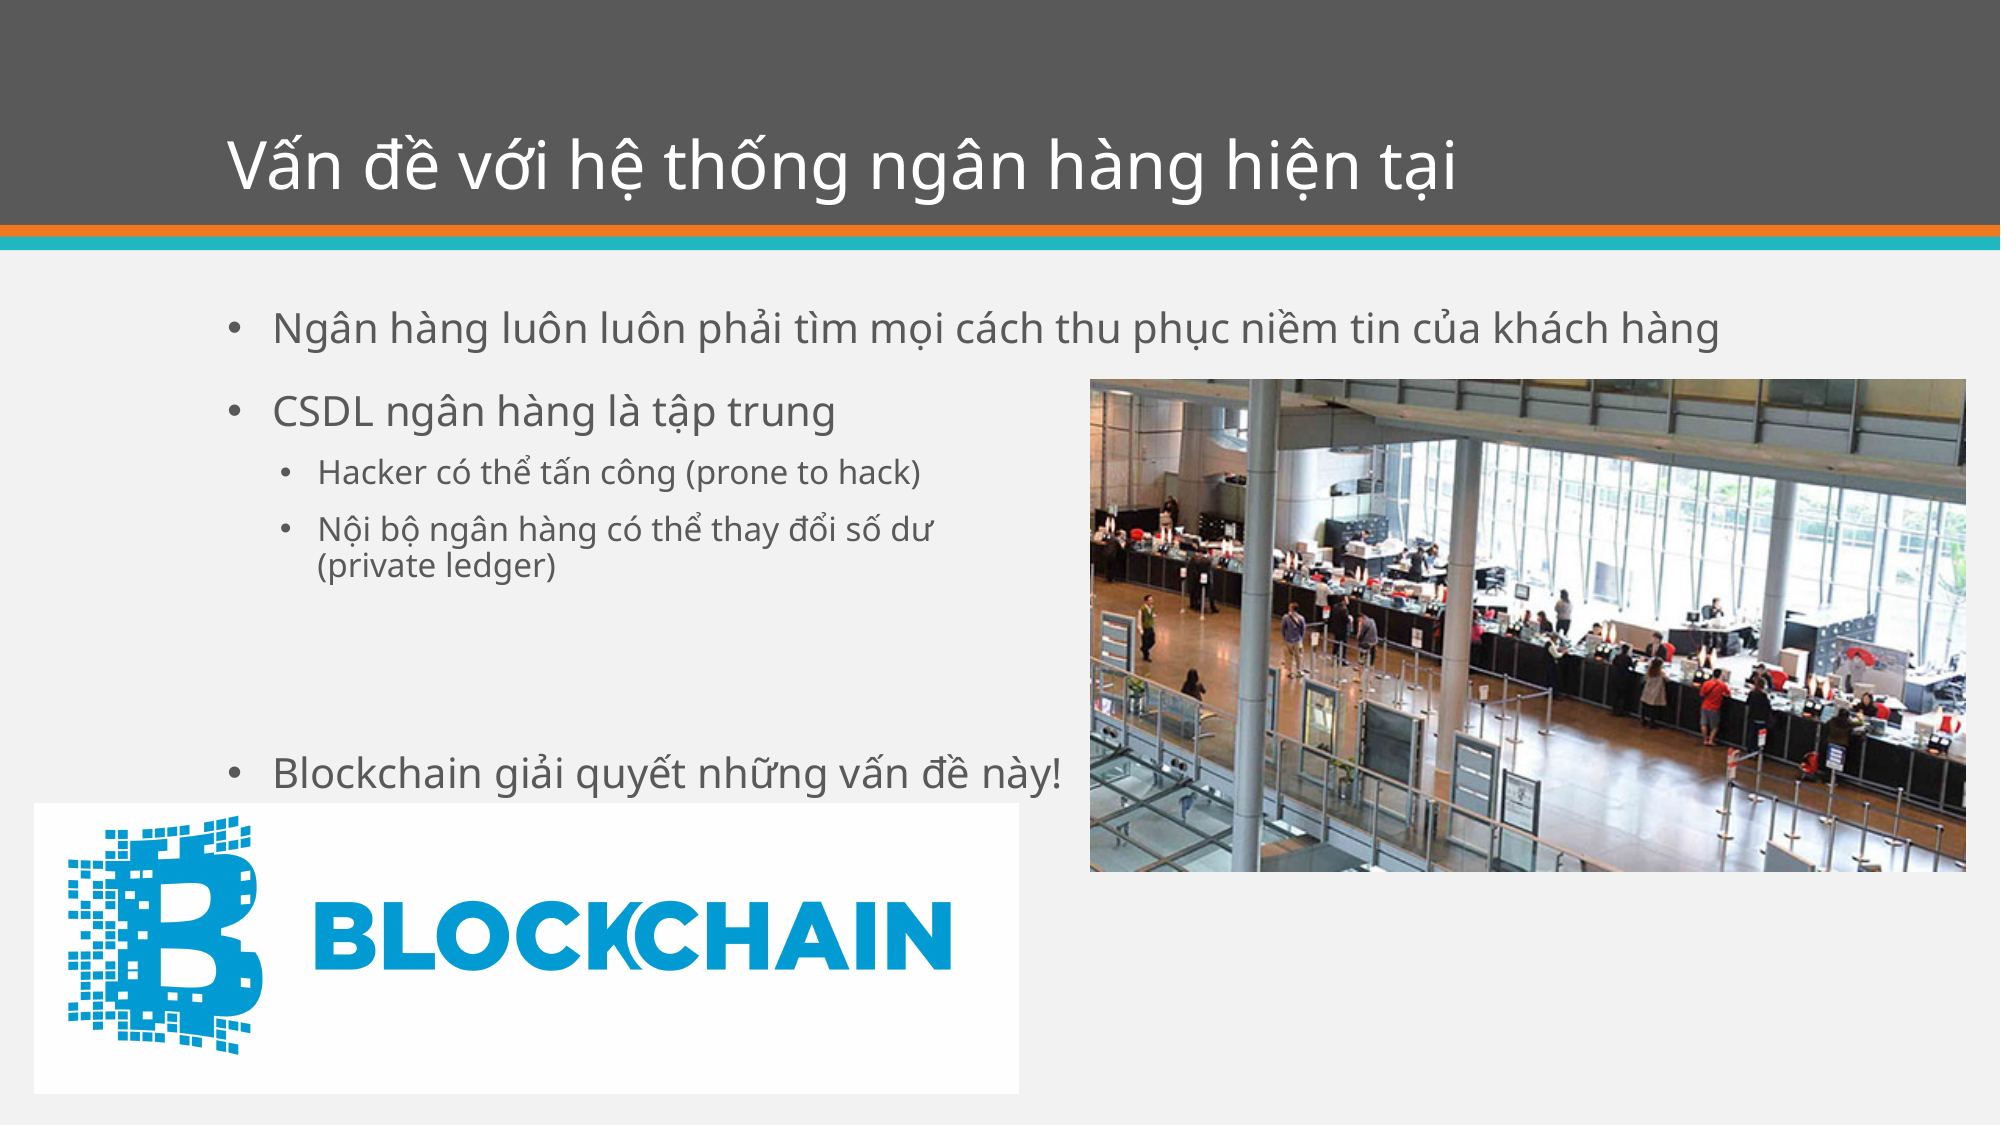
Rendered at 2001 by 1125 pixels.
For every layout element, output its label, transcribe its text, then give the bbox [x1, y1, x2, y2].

picture [1090, 379, 1966, 872]
title Vấn đề với hệ thống ngân hàng hiện tại [212, 41, 1788, 212]
list Ngân hàng luôn luôn phải tìm mọi cách thu phục niềm tin của khách hàng CSDL ngân hàng là tập trung Hacker có thể tấn công (prone to hack) Nội bộ ngân hàng có thể thay đổi số dư (private ledger) Blockchain giải quyết những vấn đề này! [212, 299, 1788, 1125]
picture [34, 803, 1019, 1094]
